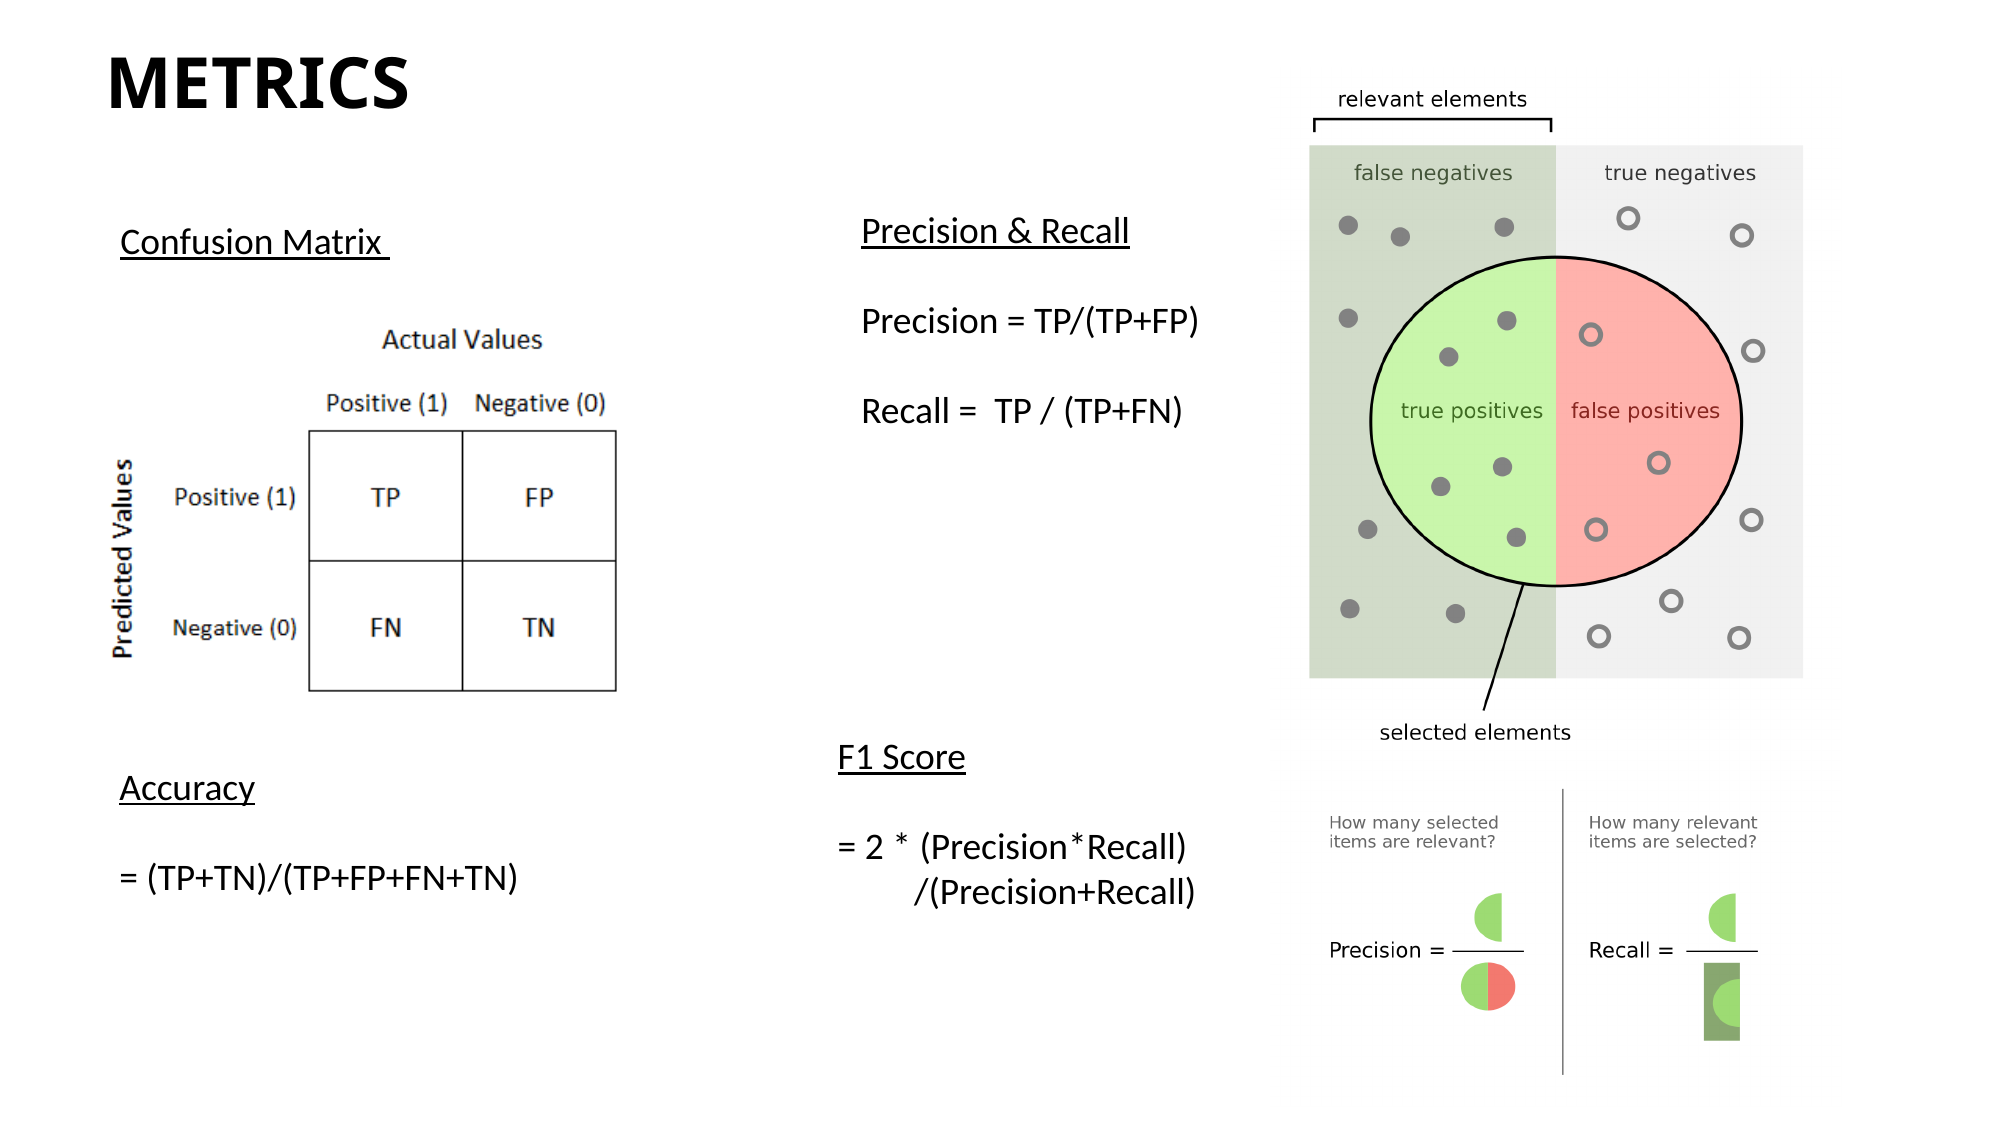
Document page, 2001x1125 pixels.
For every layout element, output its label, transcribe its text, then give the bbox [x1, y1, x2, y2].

text_box Accuracy = (TP+TN)/(TP+FP+FN+TN) [104, 755, 642, 905]
picture [1270, 67, 1842, 1107]
text_box Precision & Recall Precision = TP/(TP+FP) Recall = TP / (TP+FN) [846, 198, 1246, 439]
picture [74, 288, 631, 706]
text_box Confusion Matrix [105, 209, 611, 270]
text_box F1 Score = 2 * (Precision*Recall) /(Precision+Recall) [822, 724, 1249, 920]
title METRICS [90, 39, 1788, 132]
